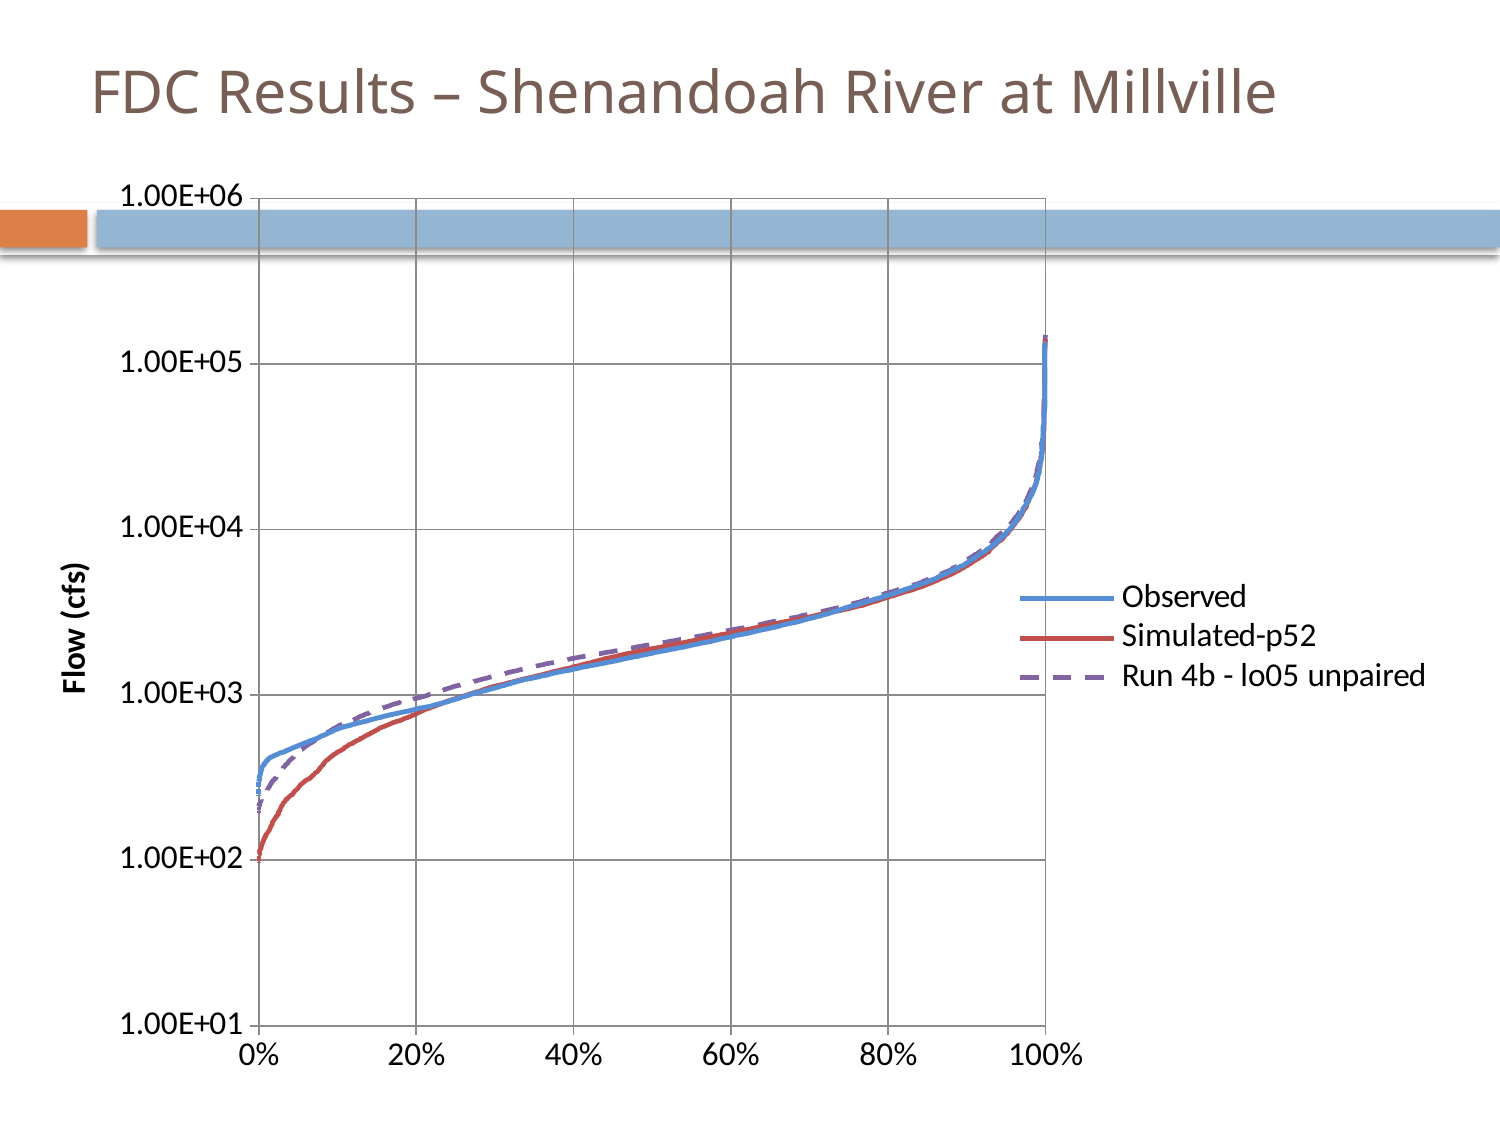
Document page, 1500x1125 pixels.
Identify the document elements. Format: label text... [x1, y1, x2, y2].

title FDC Results – Shenandoah River at Millville [74, 24, 1426, 156]
chart [49, 174, 1451, 1102]
